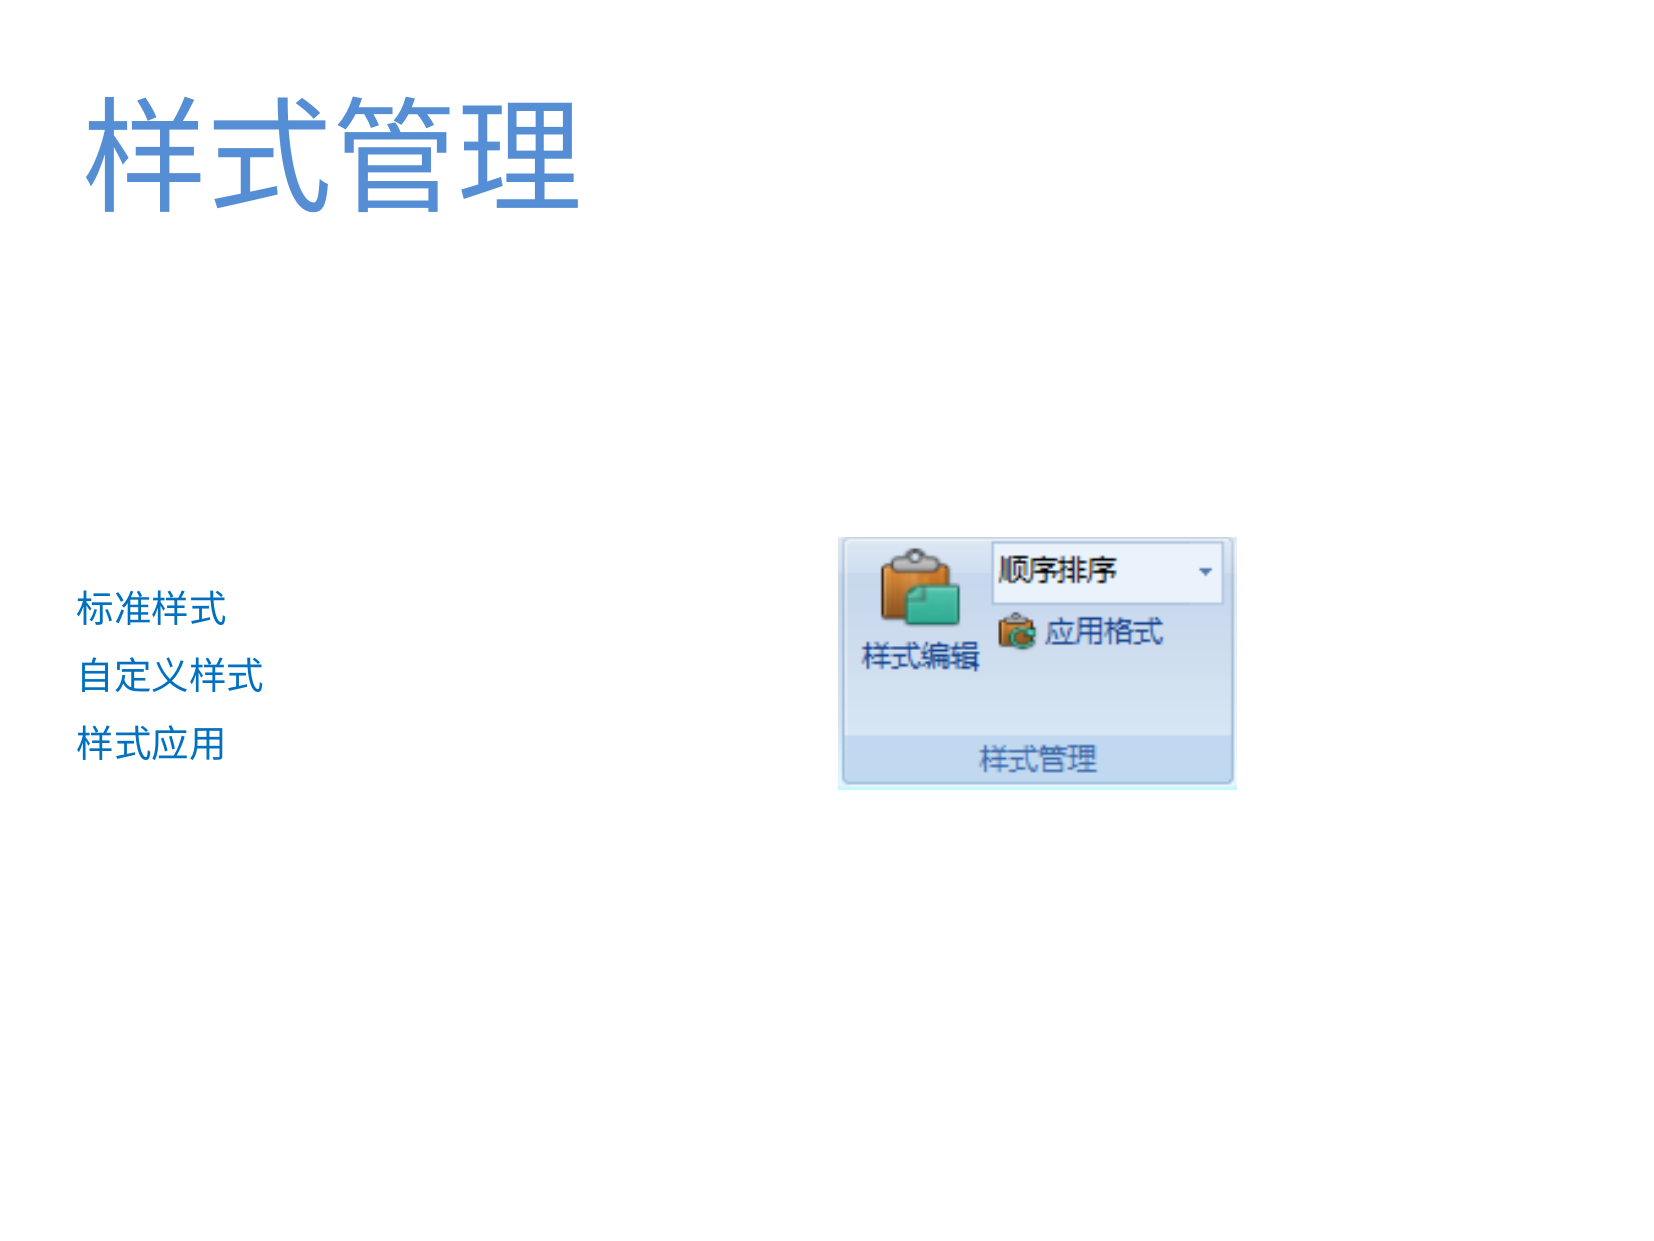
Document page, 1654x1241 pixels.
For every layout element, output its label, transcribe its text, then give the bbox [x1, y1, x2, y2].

title 样式管理 [82, 49, 1571, 257]
list 标准样式 自定义样式 样式应用 [76, 303, 1519, 1023]
picture [838, 537, 1238, 790]
